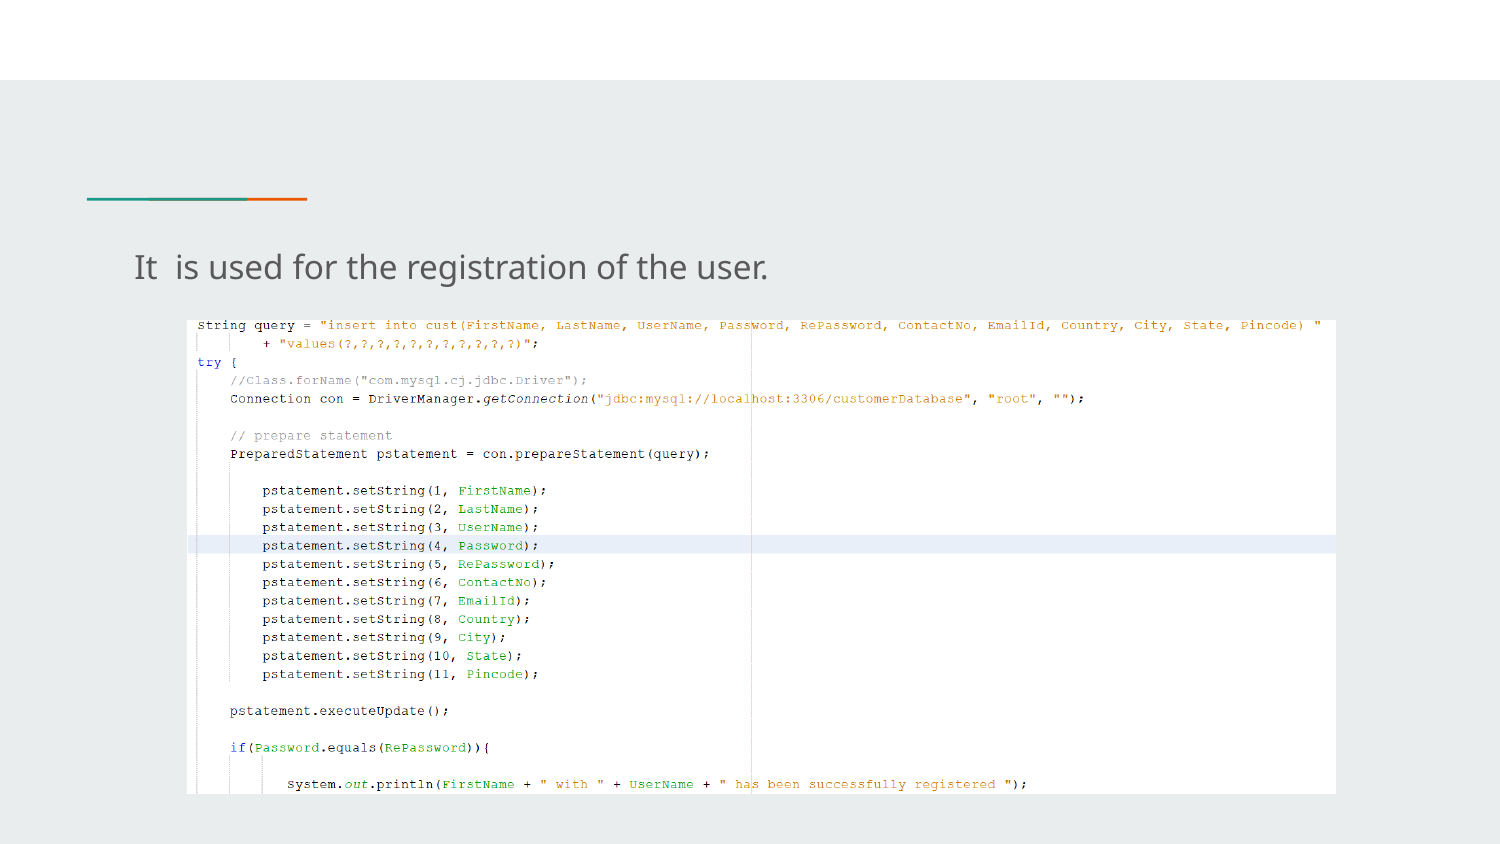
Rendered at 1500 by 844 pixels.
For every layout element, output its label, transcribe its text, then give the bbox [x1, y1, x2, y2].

picture [186, 320, 1337, 794]
subtitle It is used for the registration of the user. [119, 231, 1381, 321]
